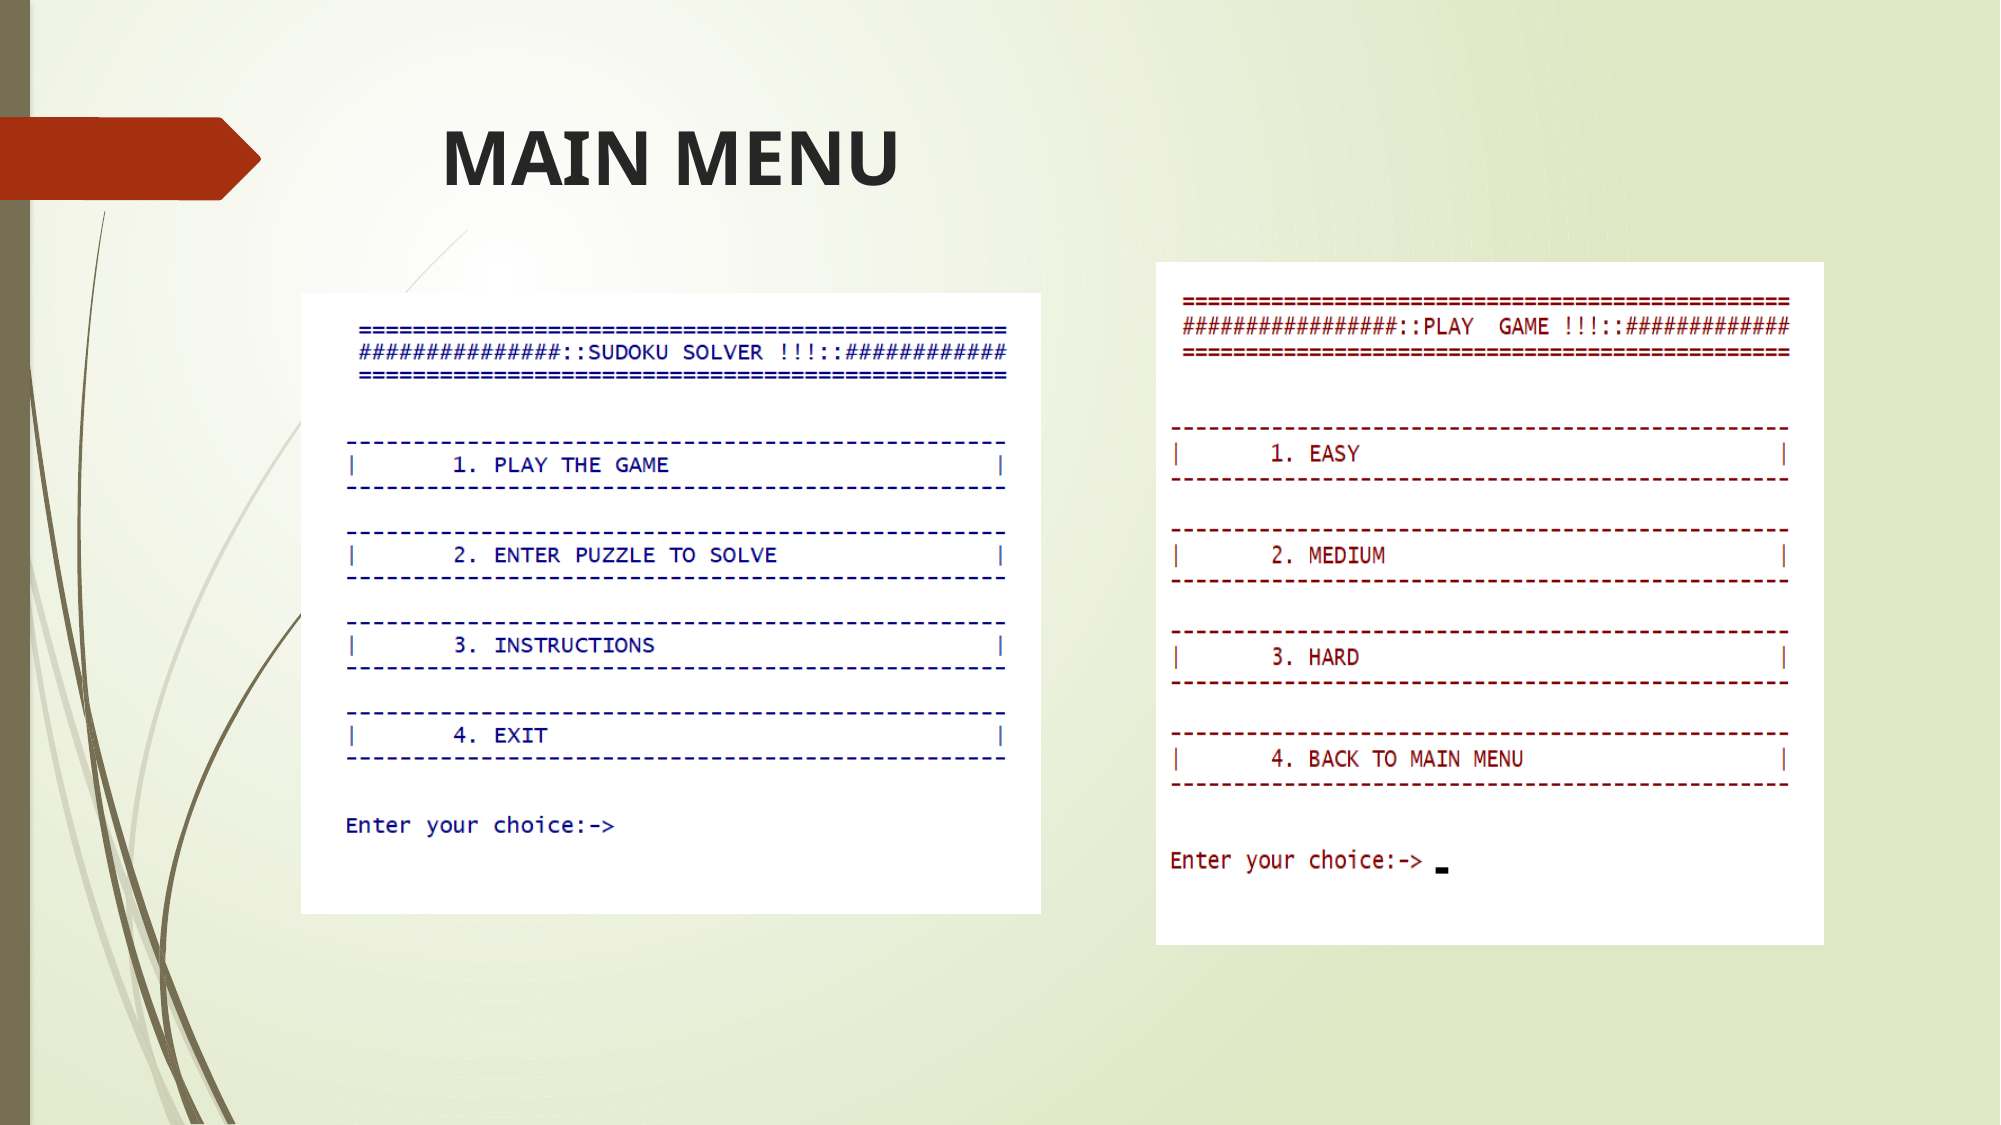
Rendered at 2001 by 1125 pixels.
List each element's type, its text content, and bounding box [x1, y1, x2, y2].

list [301, 293, 1041, 914]
title MAIN MENU [425, 102, 1888, 313]
picture [1156, 262, 1824, 946]
